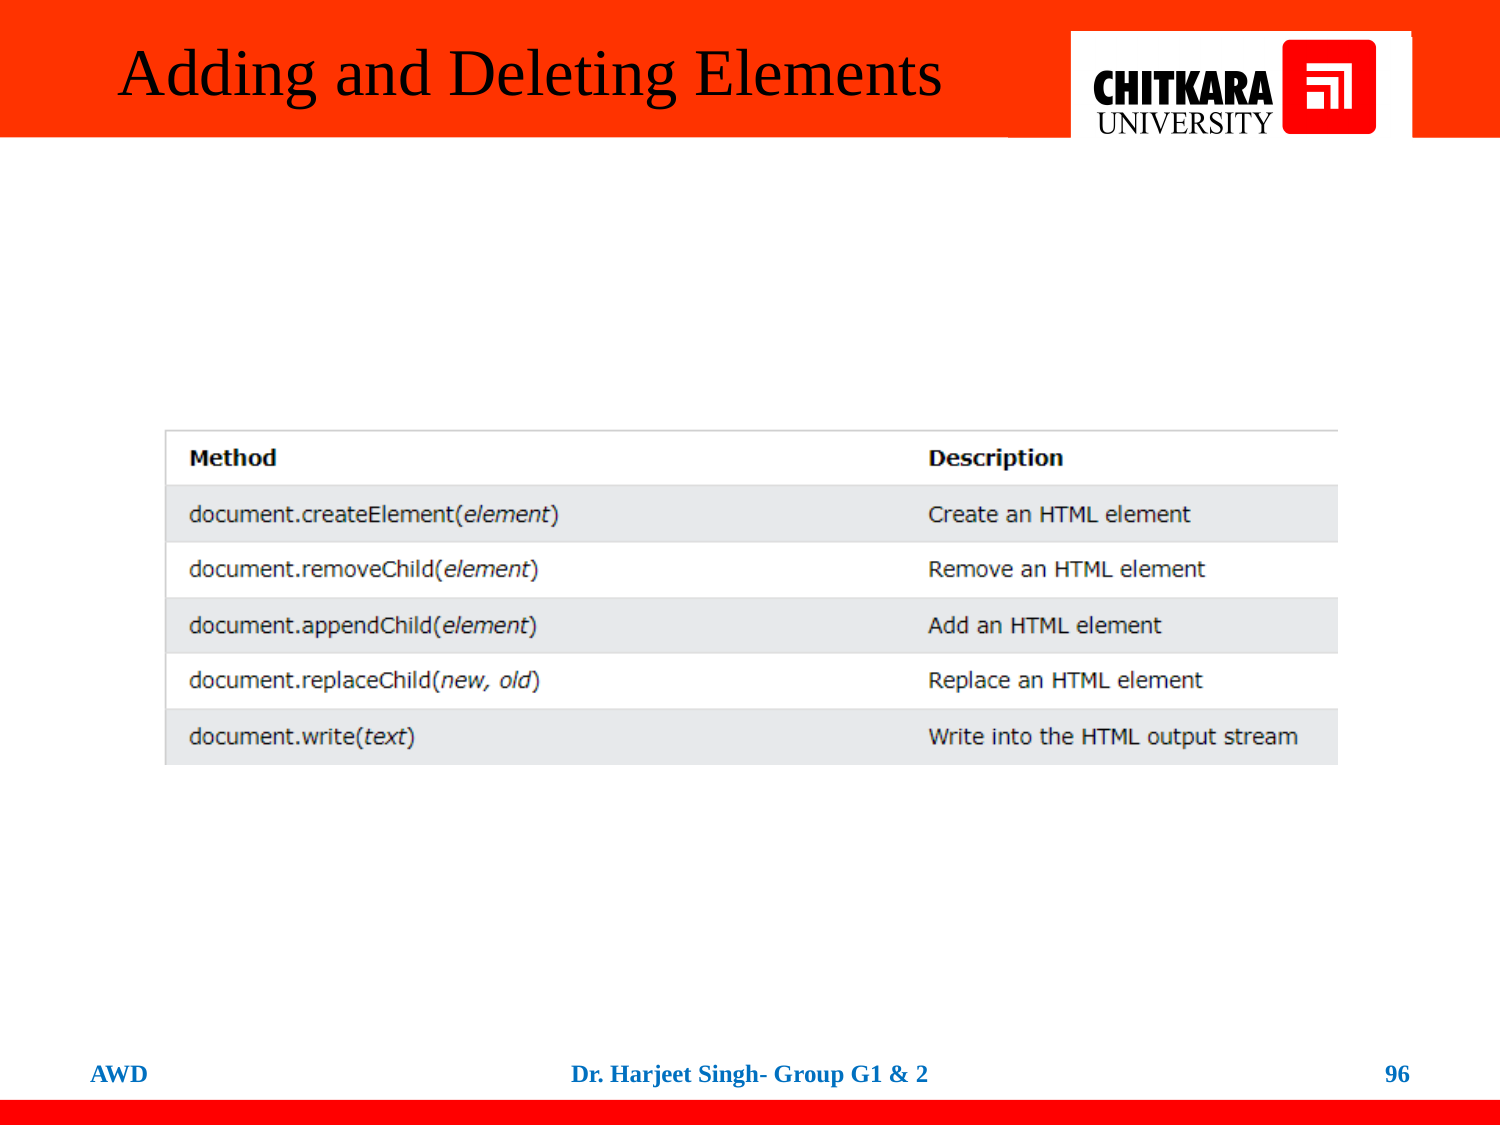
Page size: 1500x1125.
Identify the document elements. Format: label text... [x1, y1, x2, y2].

slide_number AWD [75, 1042, 425, 1103]
slide_number 96 [1074, 1042, 1425, 1103]
picture [1074, 37, 1391, 138]
footer Dr. Harjeet Singh- Group G1 & 2 [512, 1042, 988, 1103]
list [162, 427, 1338, 766]
title Adding and Deleting Elements [0, 0, 1063, 138]
